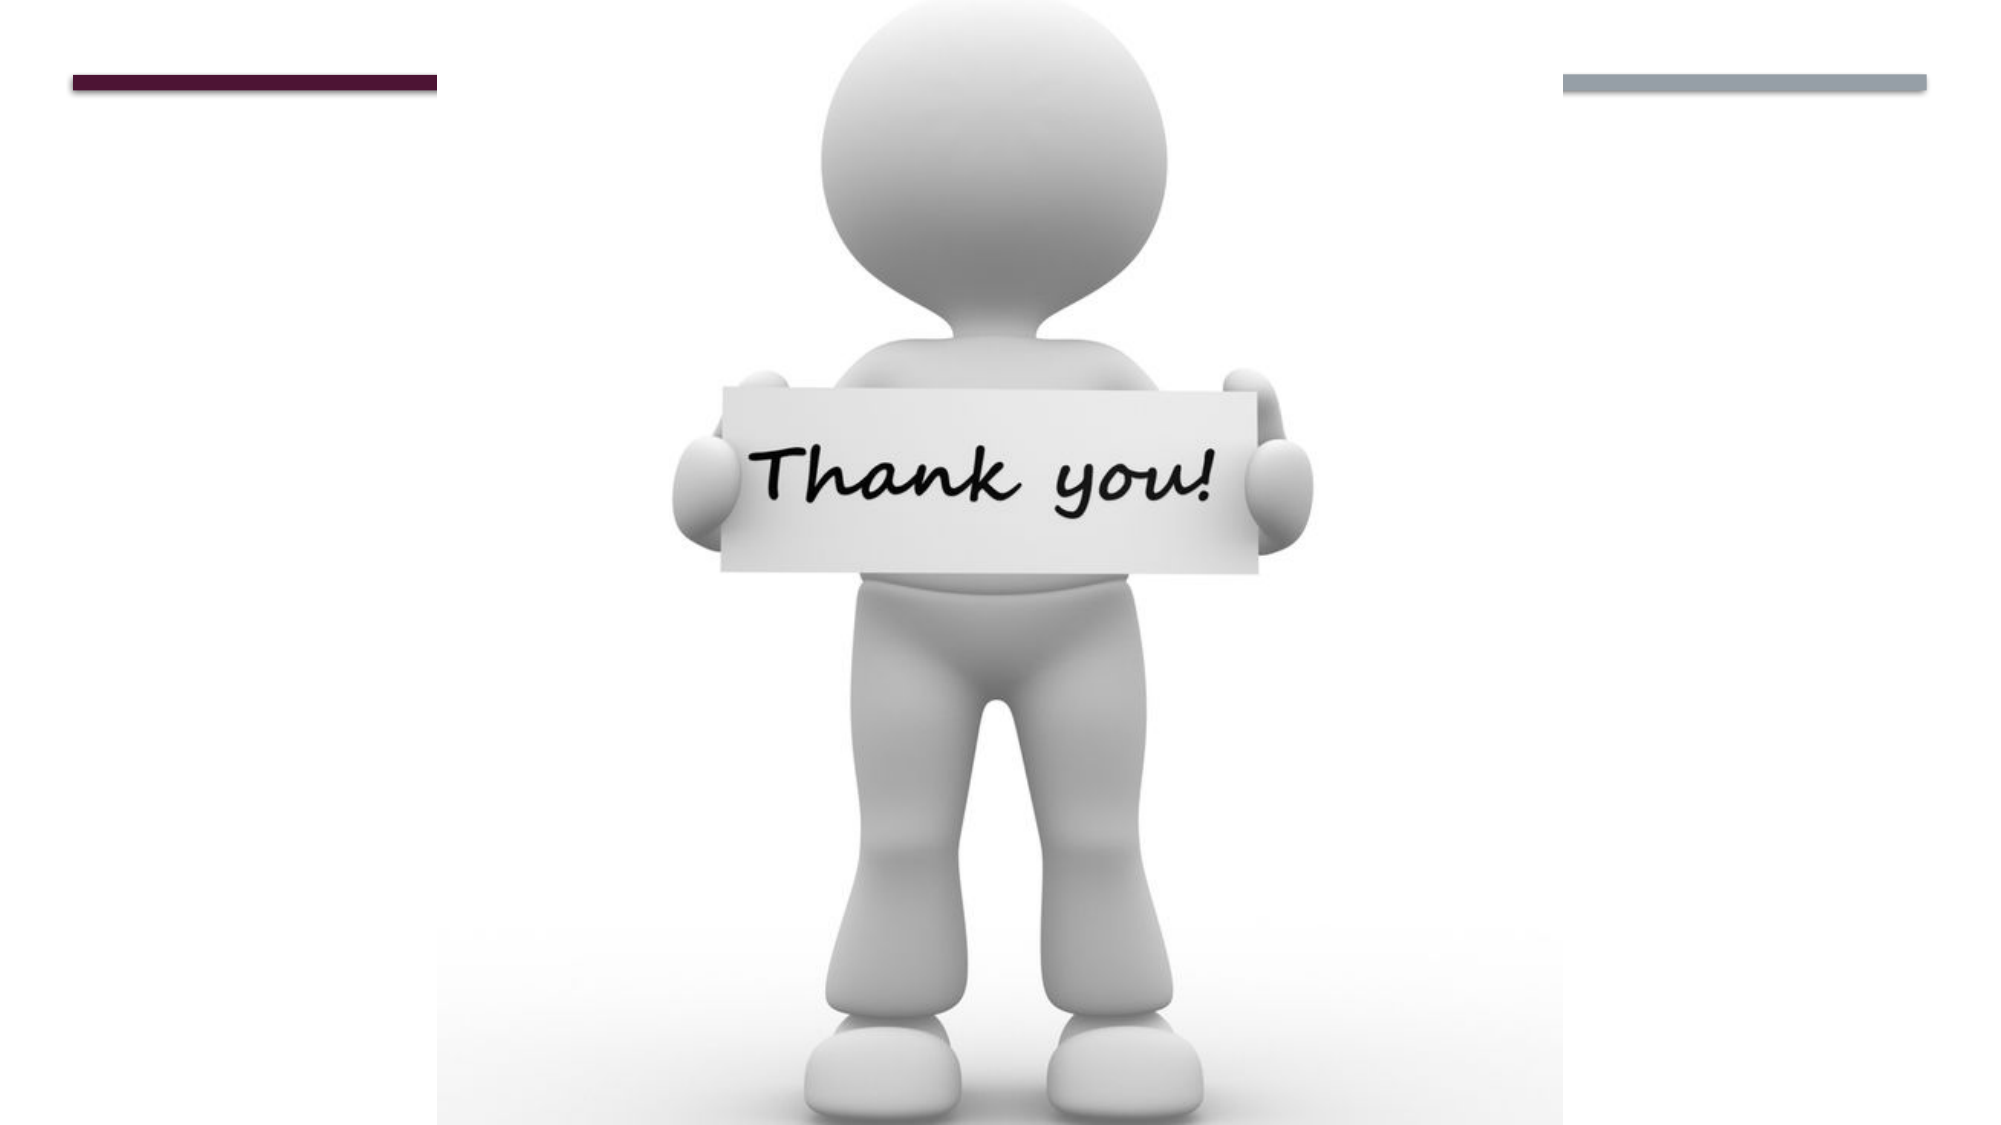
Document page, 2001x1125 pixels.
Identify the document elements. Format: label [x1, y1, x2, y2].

picture [436, 0, 1563, 1125]
